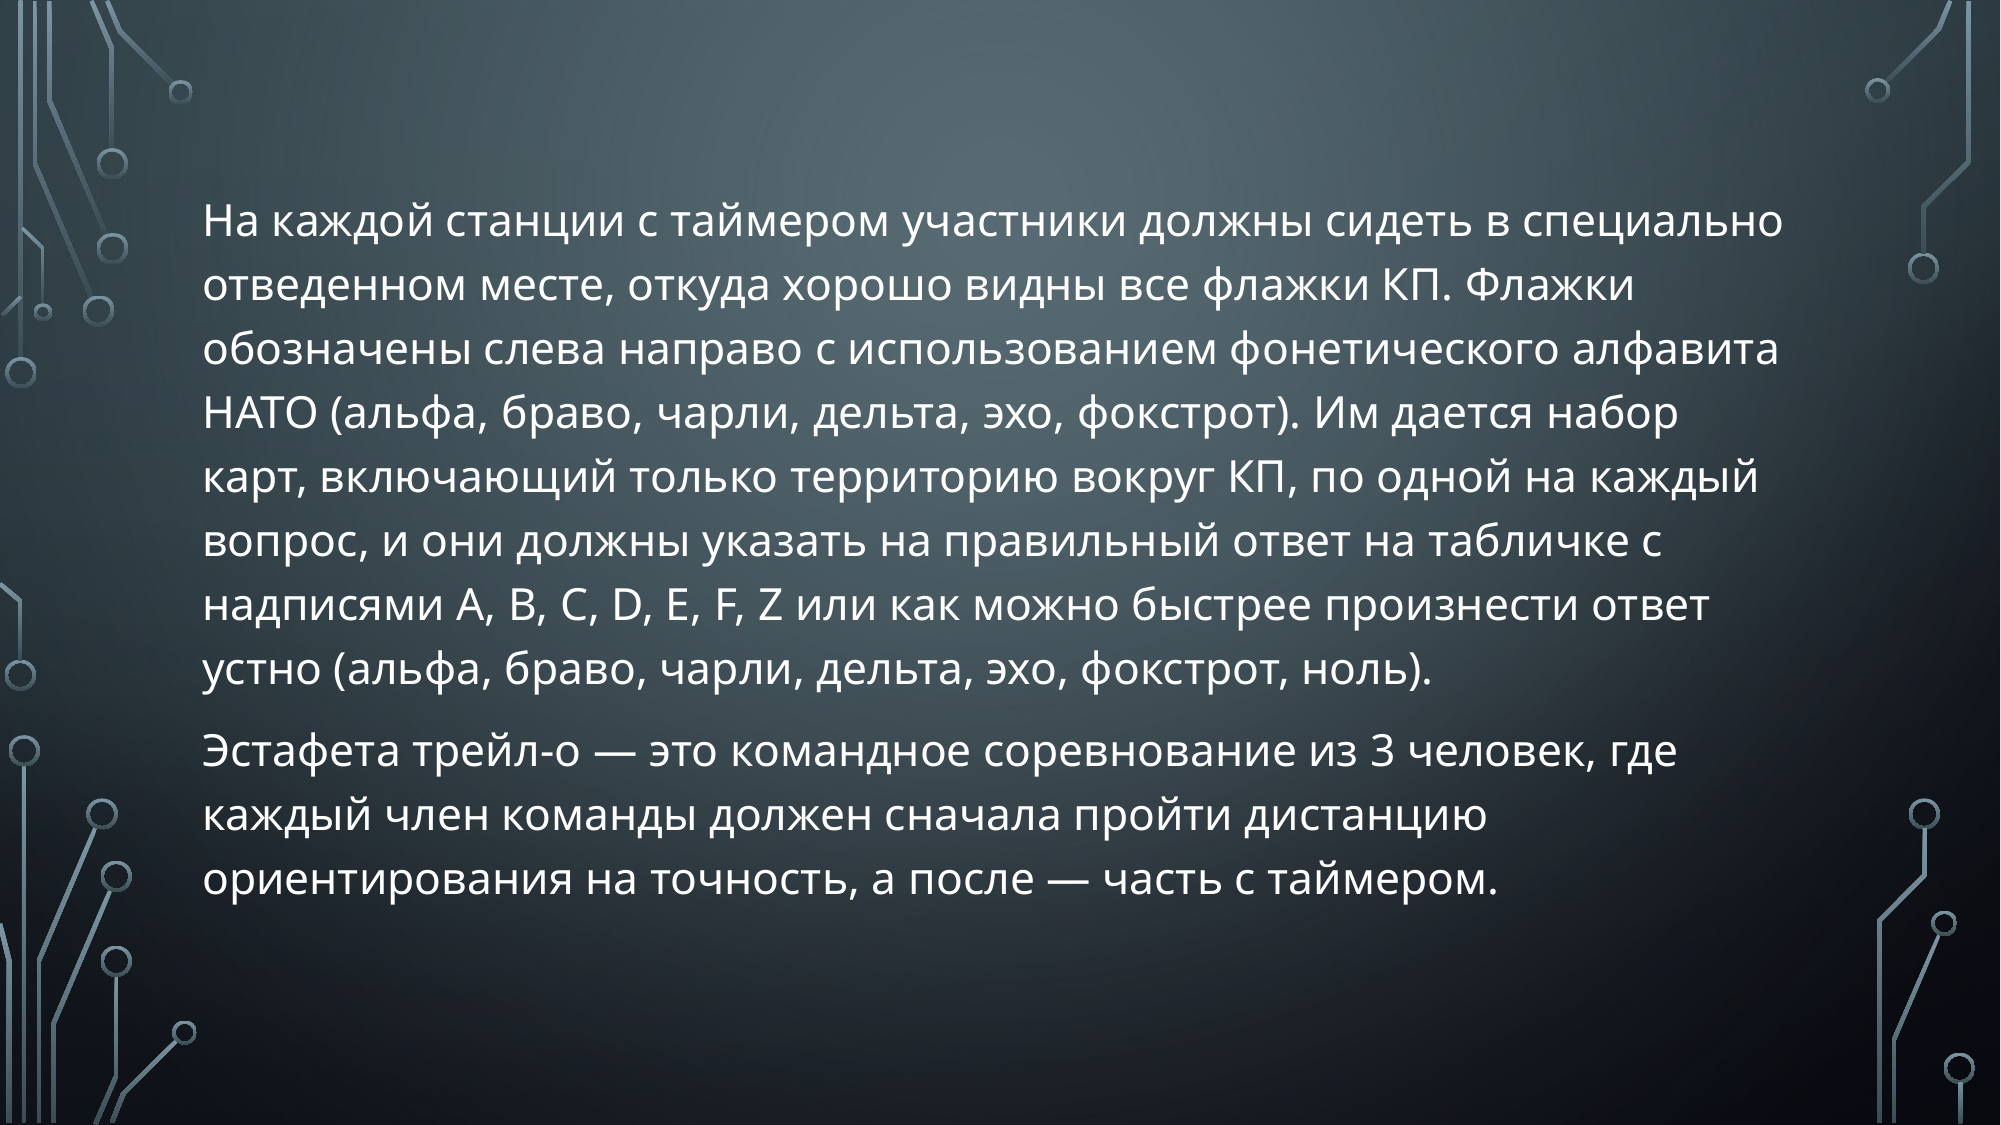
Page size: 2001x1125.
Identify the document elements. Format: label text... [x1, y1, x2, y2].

list На каждой станции с таймером участники должны сидеть в специально отведенном месте, откуда хорошо видны все флажки КП. Флажки обозначены слева направо с использованием фонетического алфавита НАТО (альфа, браво, чарли, дельта, эхо, фокстрот). Им дается набор карт, включающий только территорию вокруг КП, по одной на каждый вопрос, и они должны указать на правильный ответ на табличке с надписями A, B, C, D, E, F, Z или как можно быстрее произнести ответ устно (альфа, браво, чарли, дельта, эхо, фокстрот, ноль). Эстафета трейл-о — это командное соревнование из 3 человек, где каждый член команды должен сначала пройти дистанцию ориентирования на точность, а после — часть с таймером. [187, 173, 1813, 950]
